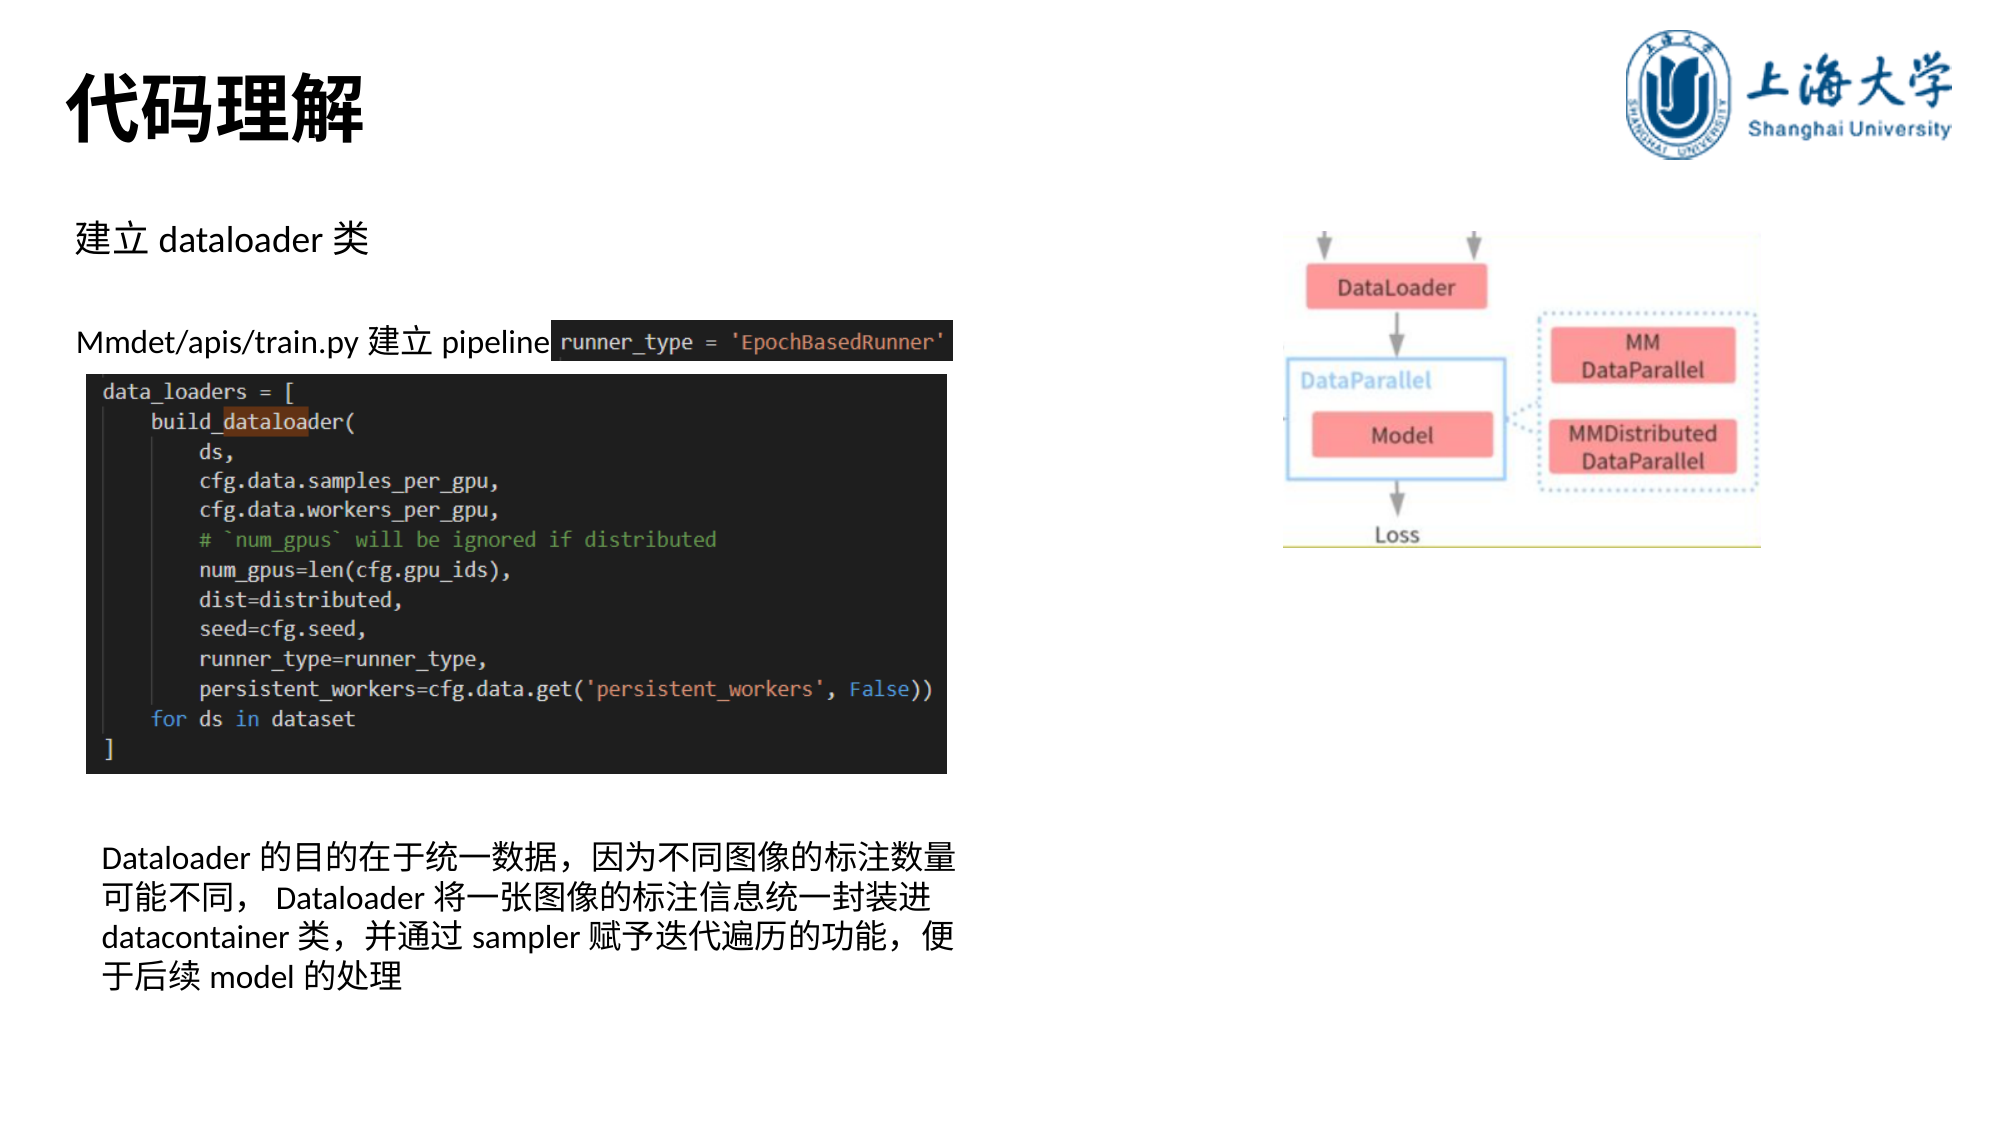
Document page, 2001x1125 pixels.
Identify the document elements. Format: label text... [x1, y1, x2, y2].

text_box Dataloader的目的在于统一数据，因为不同图像的标注数量可能不同，Dataloader将一张图像的标注信息统一封装进datacontainer类，并通过sampler赋予迭代遍历的功能，便于后续model的处理 [86, 828, 973, 1003]
picture [551, 320, 953, 361]
picture [1625, 30, 1952, 161]
text_box 建立dataloader类 [59, 208, 385, 268]
text_box 代码理解 [50, 54, 381, 159]
text_box Mmdet/apis/train.py建立pipeline [61, 312, 566, 368]
picture [86, 374, 948, 774]
picture [1283, 231, 1762, 549]
